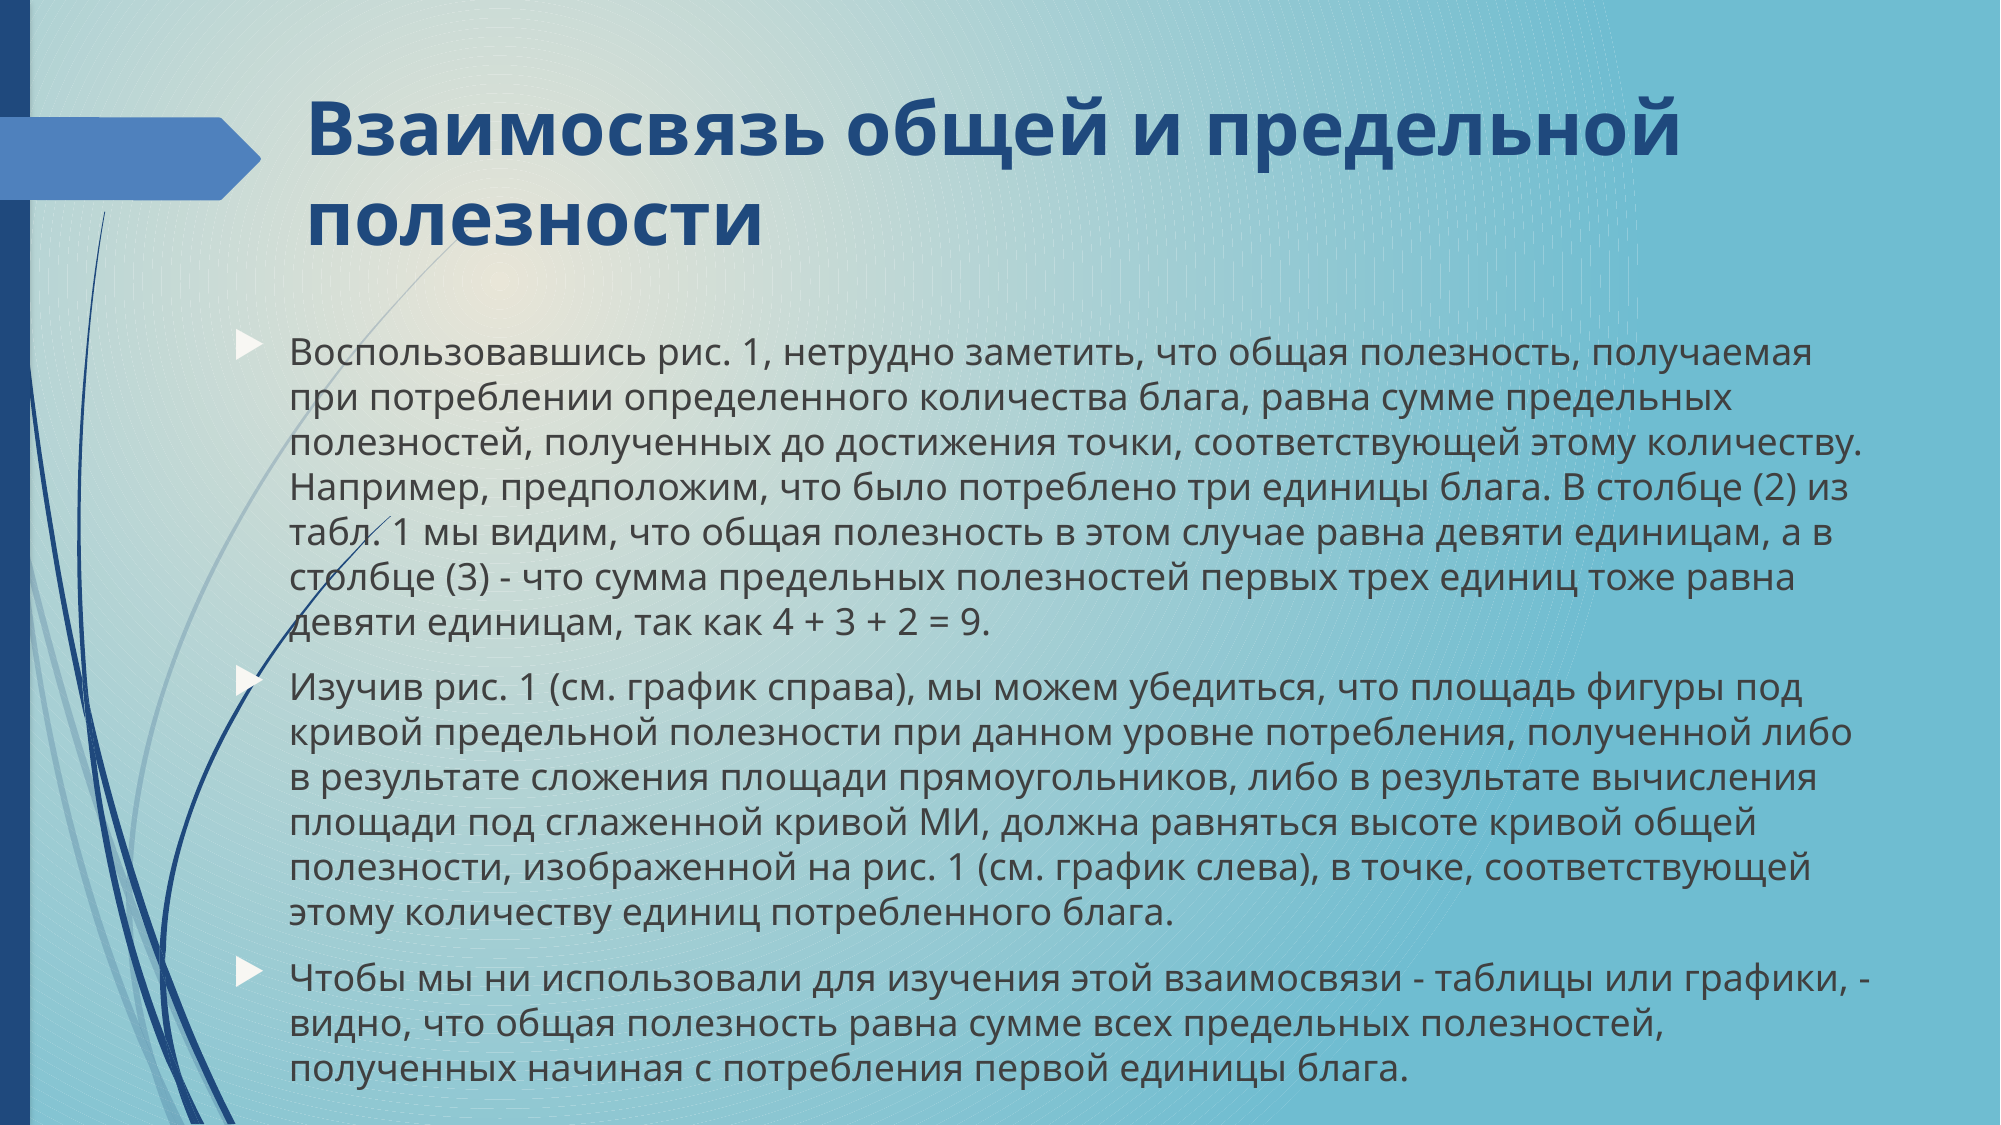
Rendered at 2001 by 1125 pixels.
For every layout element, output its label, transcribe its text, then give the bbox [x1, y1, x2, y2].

title Взаимосвязь общей и предельной полезности [290, 72, 1753, 283]
list Воспользовавшись рис. 1, нетрудно заметить, что общая полезность, получаемая при потреблении определенного количества блага, равна сумме предельных полезностей, полученных до достижения точки, соответствующей этому количеству. Например, предположим, что было потреблено три единицы блага. В столбце (2) из табл. 1 мы видим, что общая полезность в этом случае равна девяти единицам, а в столбце (3) - что сумма предельных полезностей первых трех единиц тоже равна девяти единицам, так как 4 + 3 + 2 = 9. Изучив рис. 1 (см. график справа), мы можем убедиться, что площадь фигуры под кривой предельной полезности при данном уровне потребления, полученной либо в результате сложения площади прямоугольников, либо в результате вычисления площади под сглаженной кривой МИ, должна равняться высоте кривой общей полезности, изображенной на рис. 1 (см. график слева), в точке, соответствующей этому количеству единиц потребленного блага. Чтобы мы ни использовали для изучения этой взаимосвязи - таблицы или графики, - видно, что общая полезность равна сумме всех предельных полезностей, полученных начиная с потребления первой единицы блага. [217, 320, 1888, 940]
